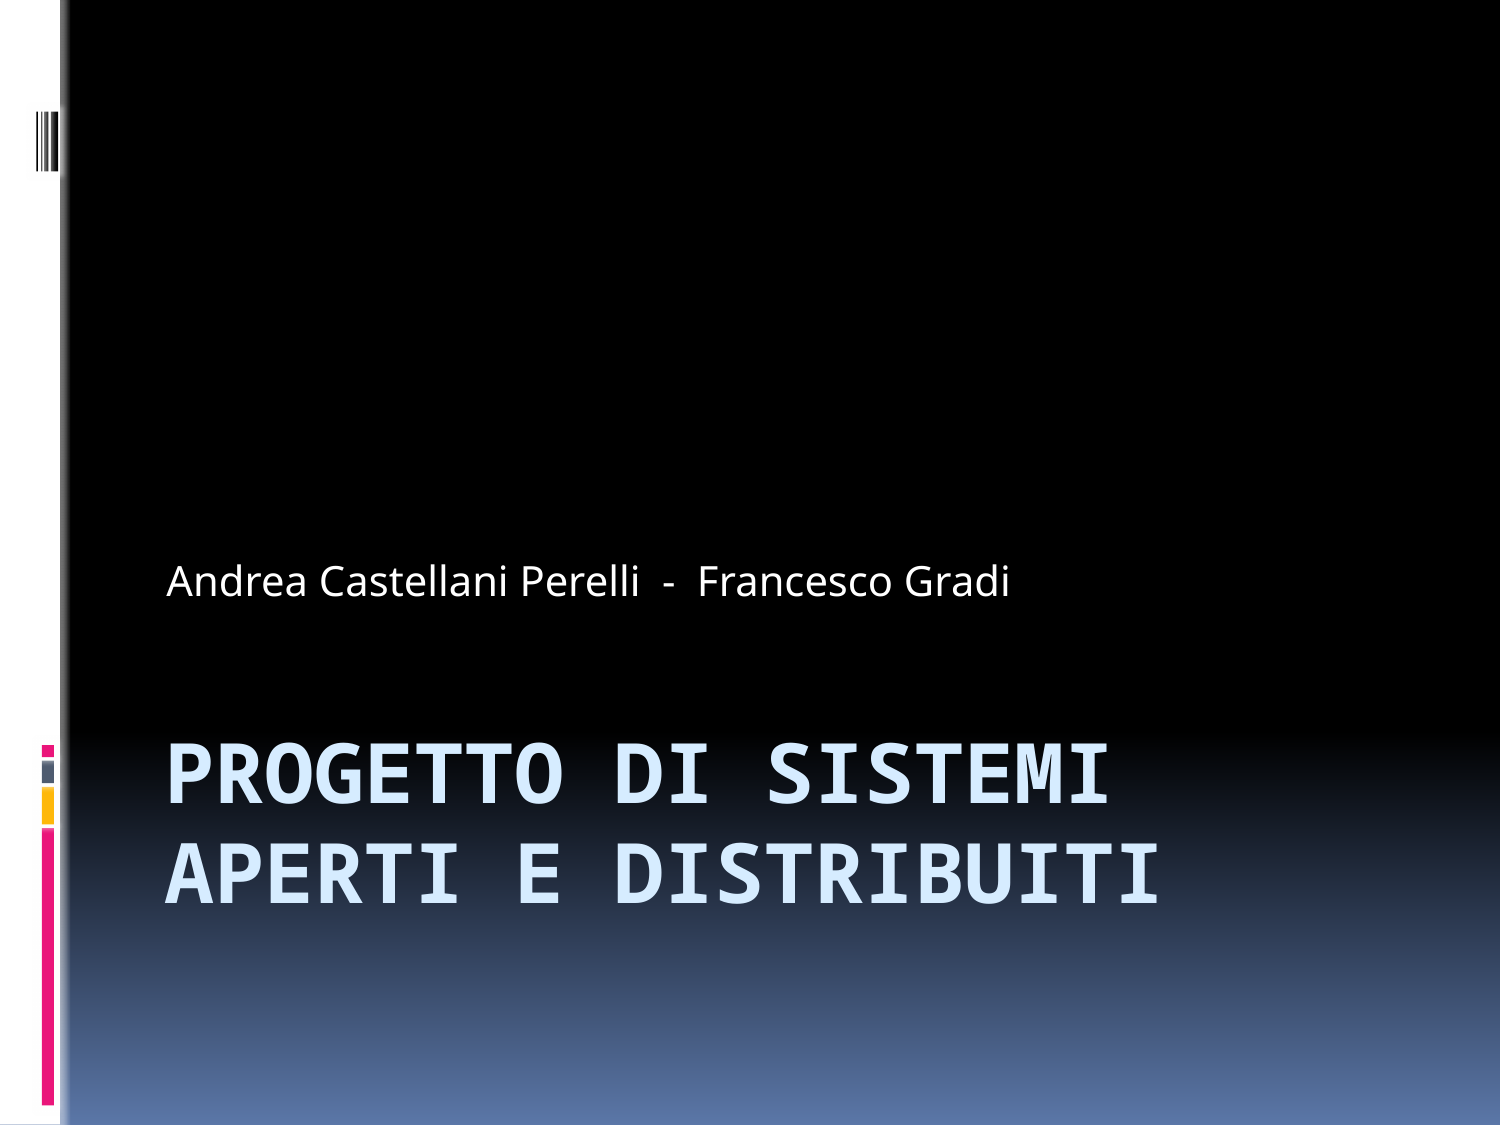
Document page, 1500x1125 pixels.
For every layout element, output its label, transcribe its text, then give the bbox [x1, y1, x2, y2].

title Progetto di Sistemi aperti e distribuiti [150, 713, 1425, 1037]
subtitle Andrea Castellani Perelli - Francesco Gradi [150, 464, 1425, 713]
